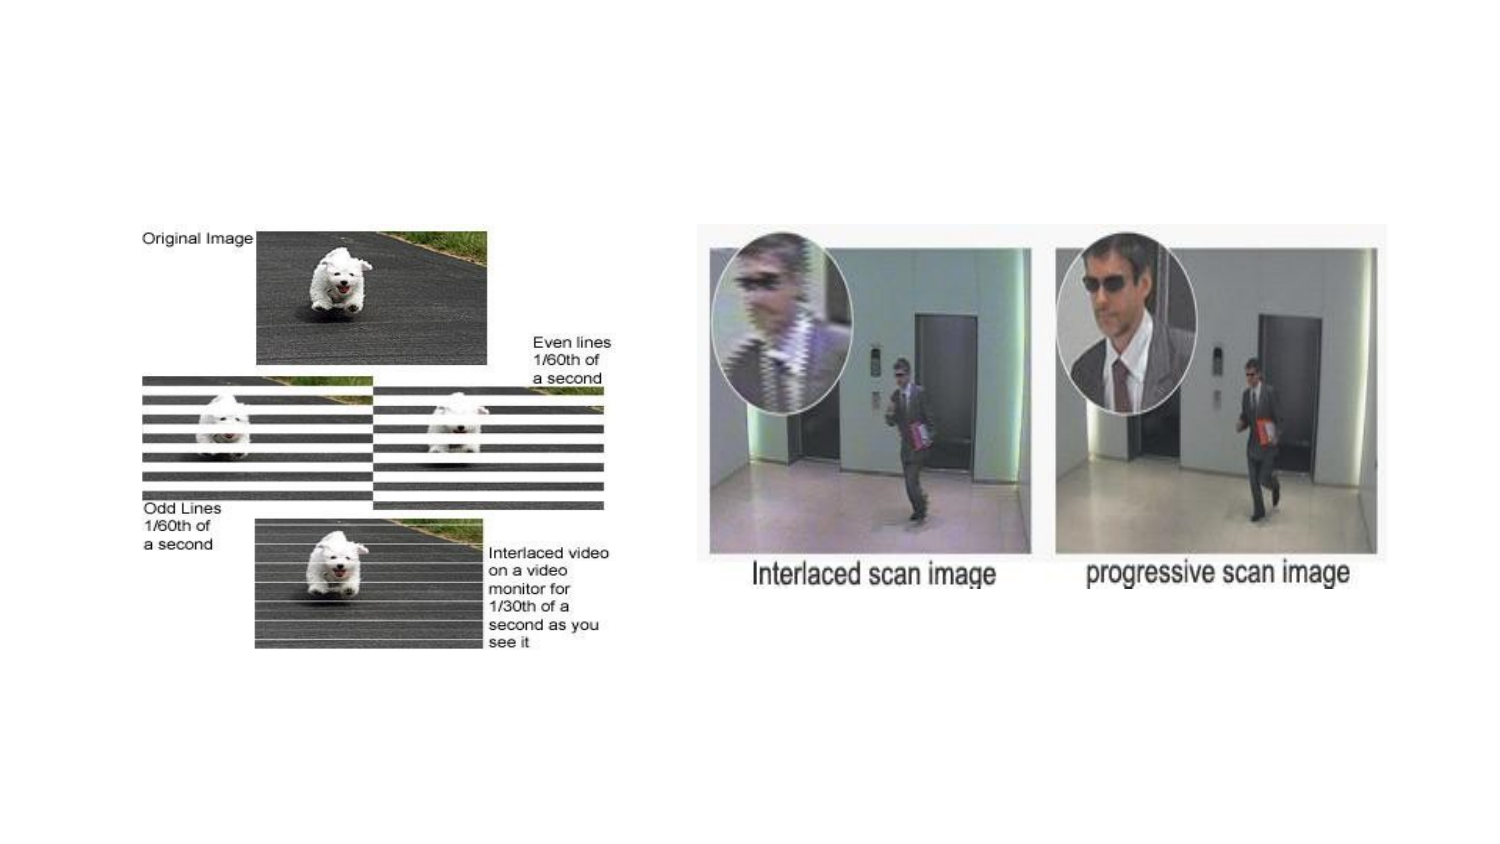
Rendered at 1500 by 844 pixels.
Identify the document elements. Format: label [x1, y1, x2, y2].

text_box [141, 224, 617, 650]
text_box [696, 224, 1389, 589]
